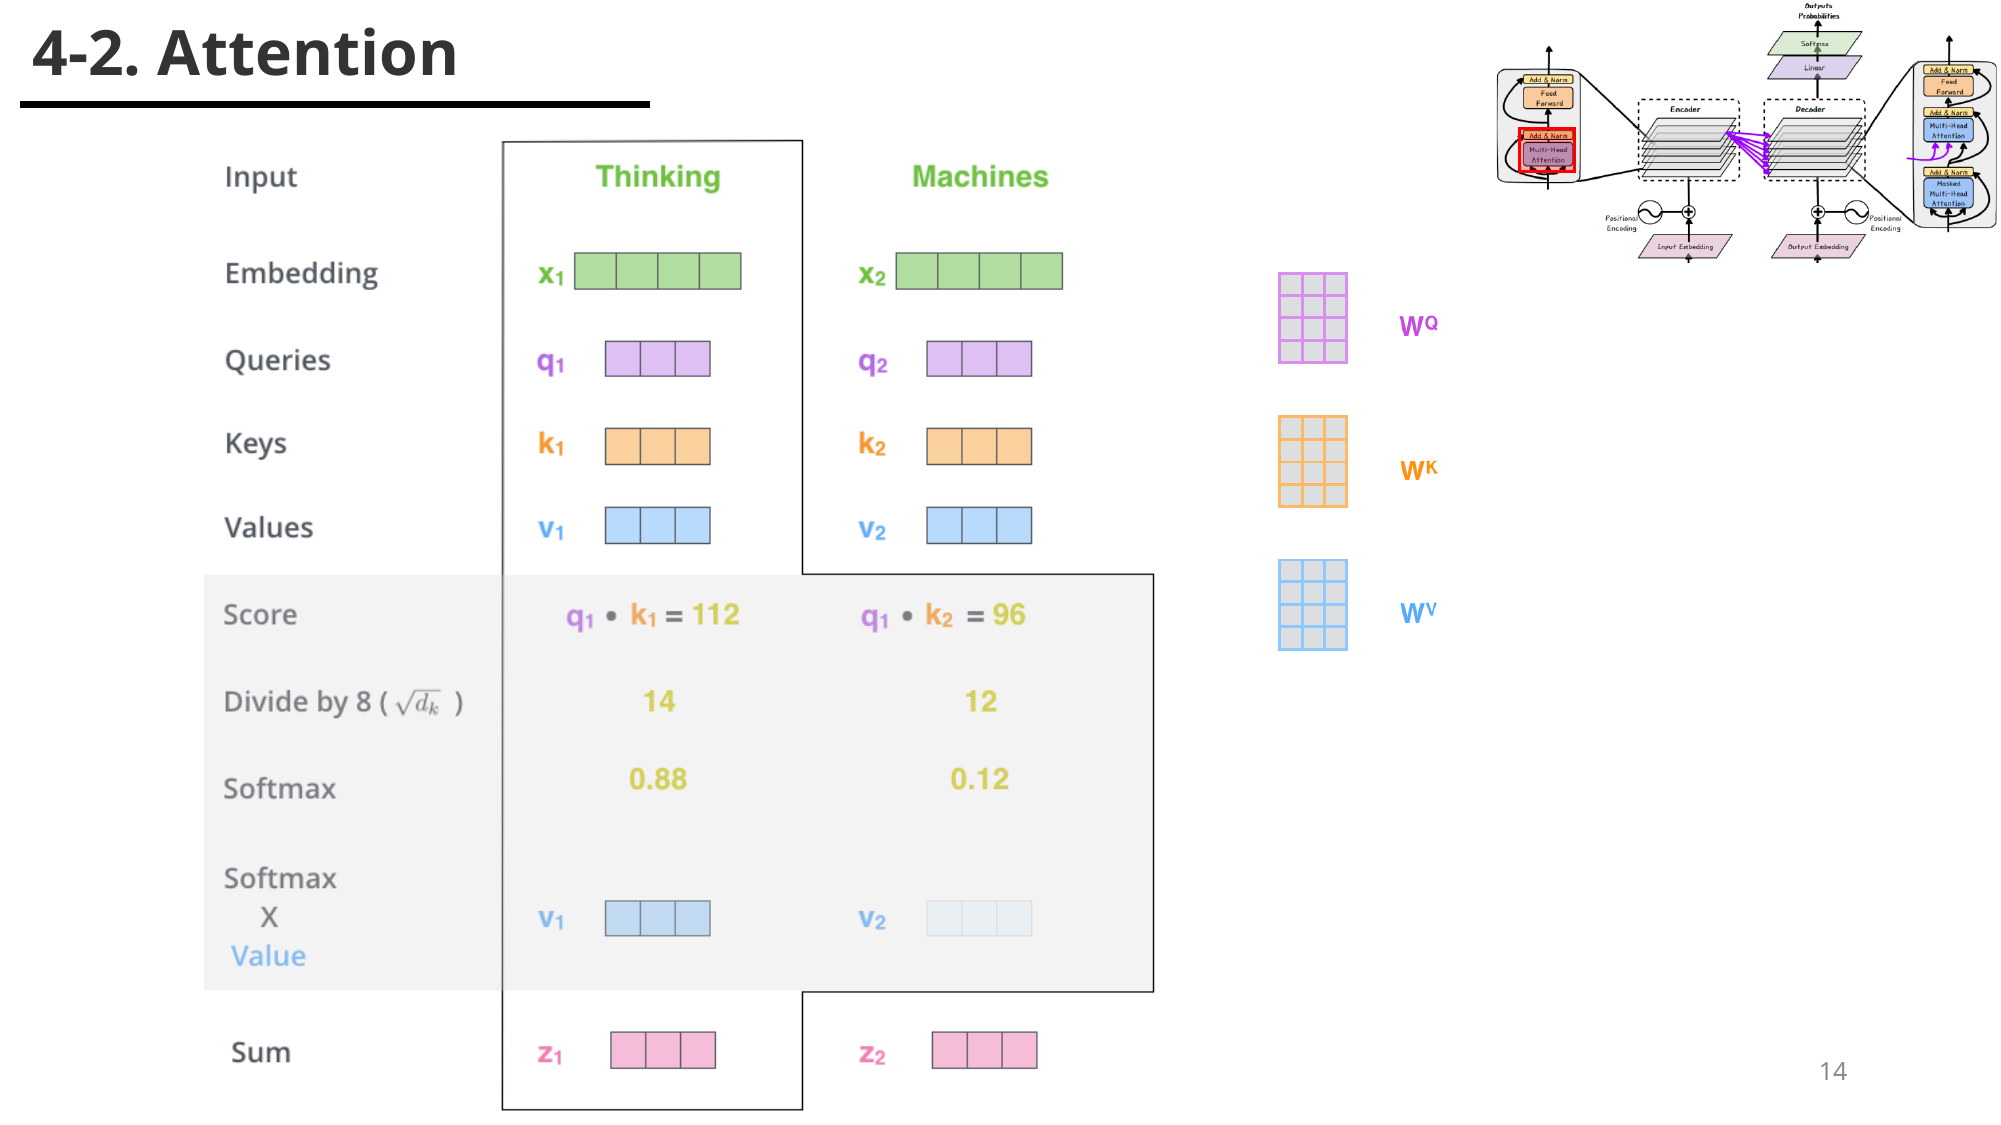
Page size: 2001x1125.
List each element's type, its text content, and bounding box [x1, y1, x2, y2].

picture [1496, 0, 1997, 263]
slide_number 14 [1412, 1042, 1863, 1103]
picture [1271, 262, 1449, 657]
text_box 4-2. Attention [17, 5, 475, 96]
picture [175, 128, 1228, 1120]
